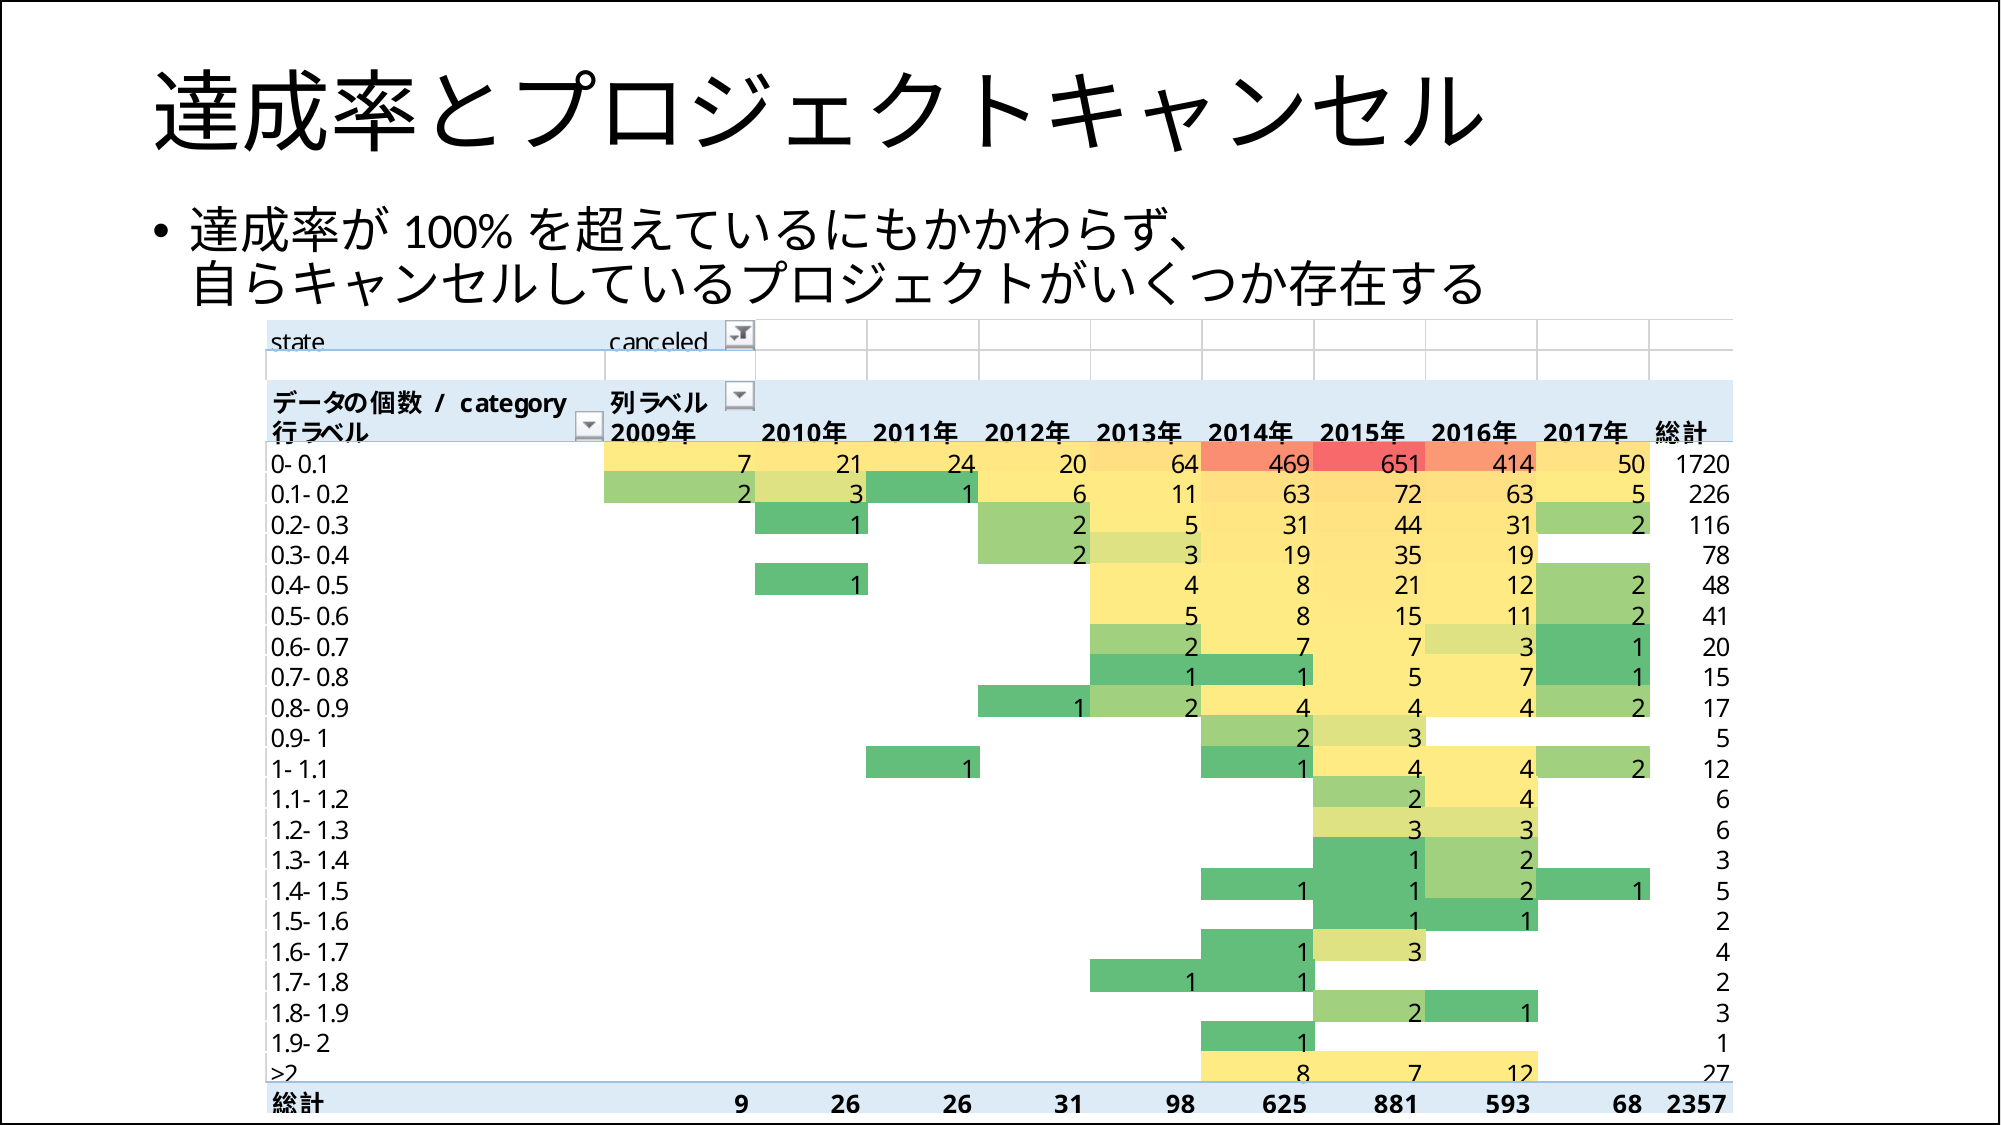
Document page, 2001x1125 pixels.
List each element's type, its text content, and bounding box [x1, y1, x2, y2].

list 達成率が100%を超えているにもかかわらず、 自らキャンセルしているプロジェクトがいくつか存在する [137, 198, 1863, 1014]
title 達成率とプロジェクトキャンセル [137, 59, 1863, 172]
picture [265, 318, 1735, 1114]
